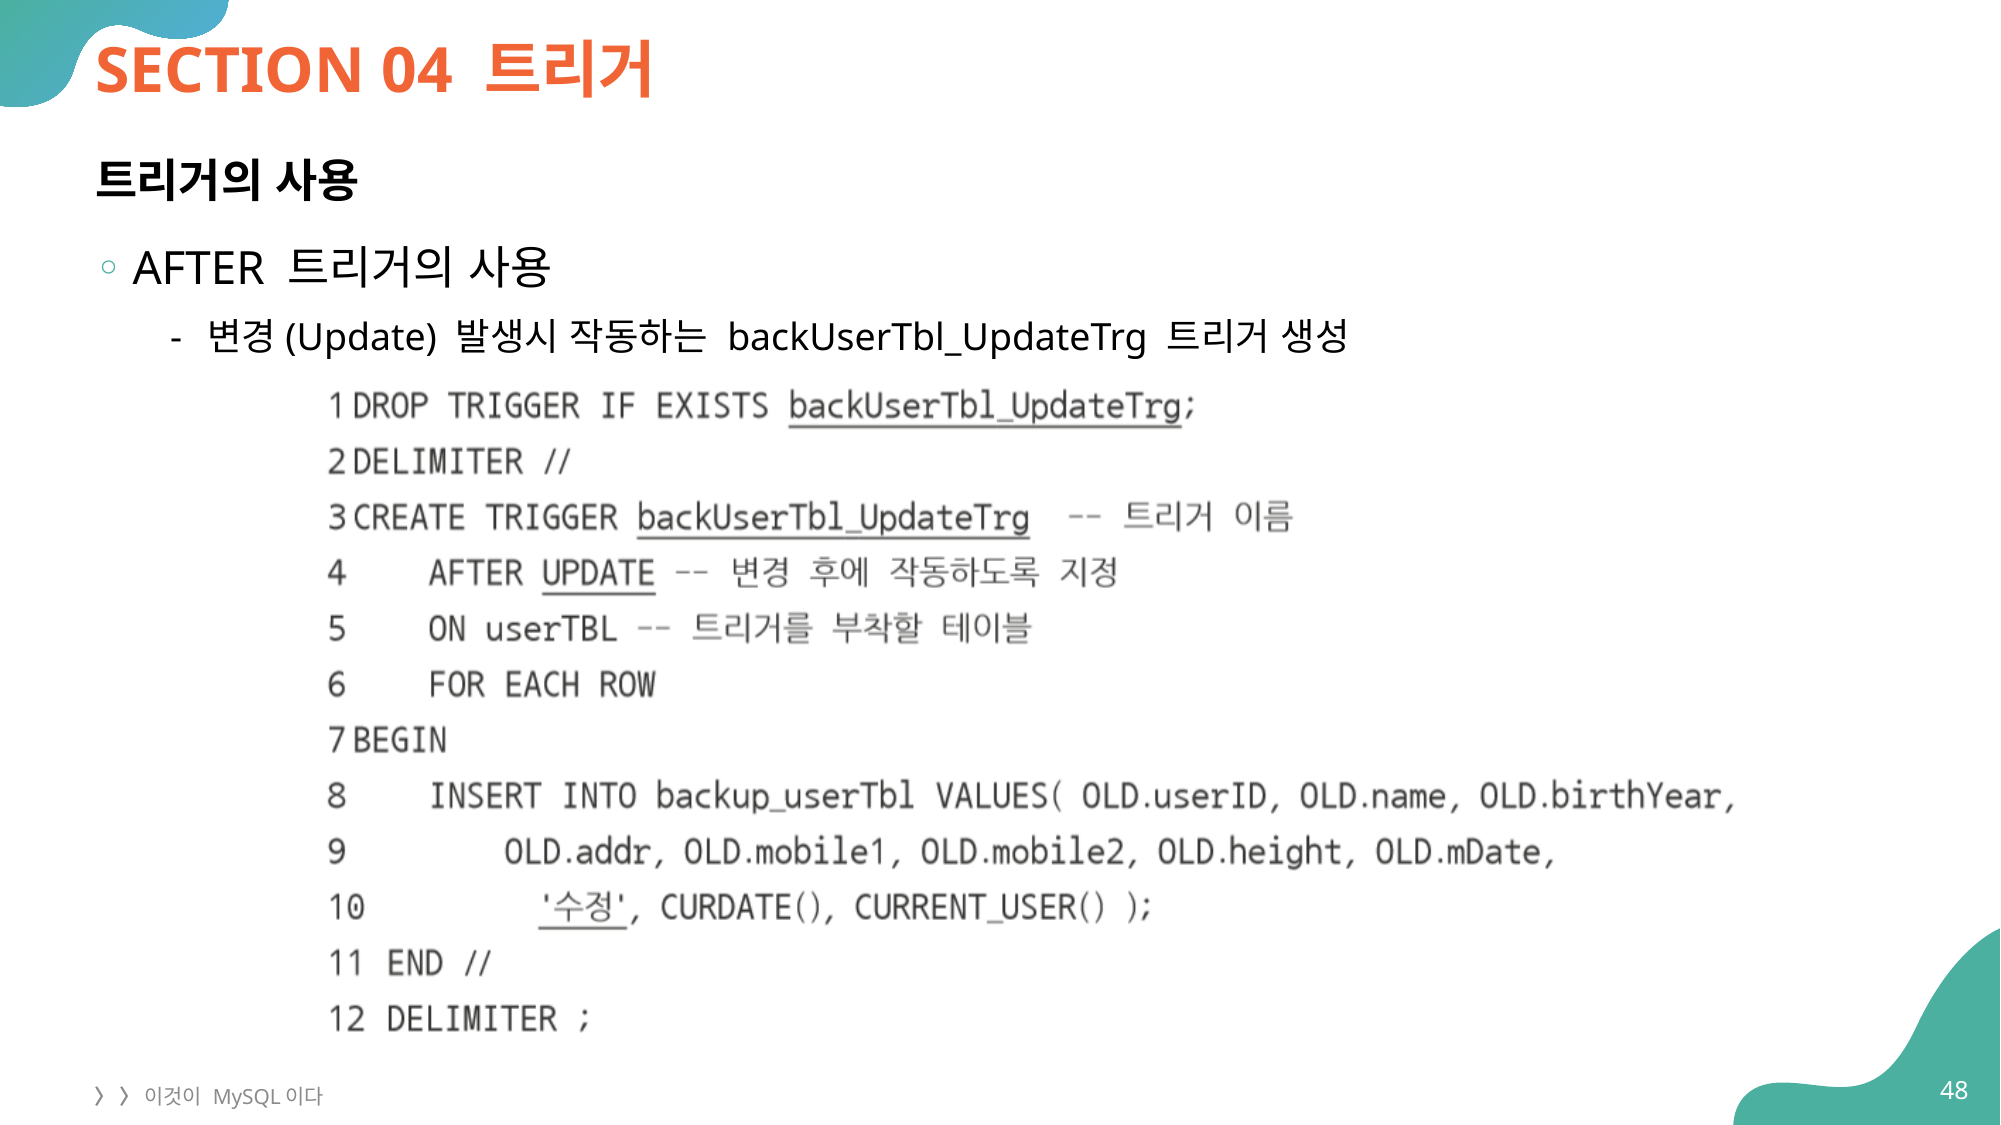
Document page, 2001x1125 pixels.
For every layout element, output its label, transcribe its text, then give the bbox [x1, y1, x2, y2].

title SECTION 04 트리거 [79, 17, 1931, 128]
list 트리거의 사용 AFTER 트리거의 사용 변경(Update) 발생시 작동하는 backUserTbl_UpdateTrg 트리거 생성 [79, 133, 1931, 1062]
footer 〉 〉 이것이 MySQL이다 [79, 1078, 755, 1114]
picture [314, 379, 1745, 1050]
slide_number 48 [1917, 1061, 1984, 1122]
